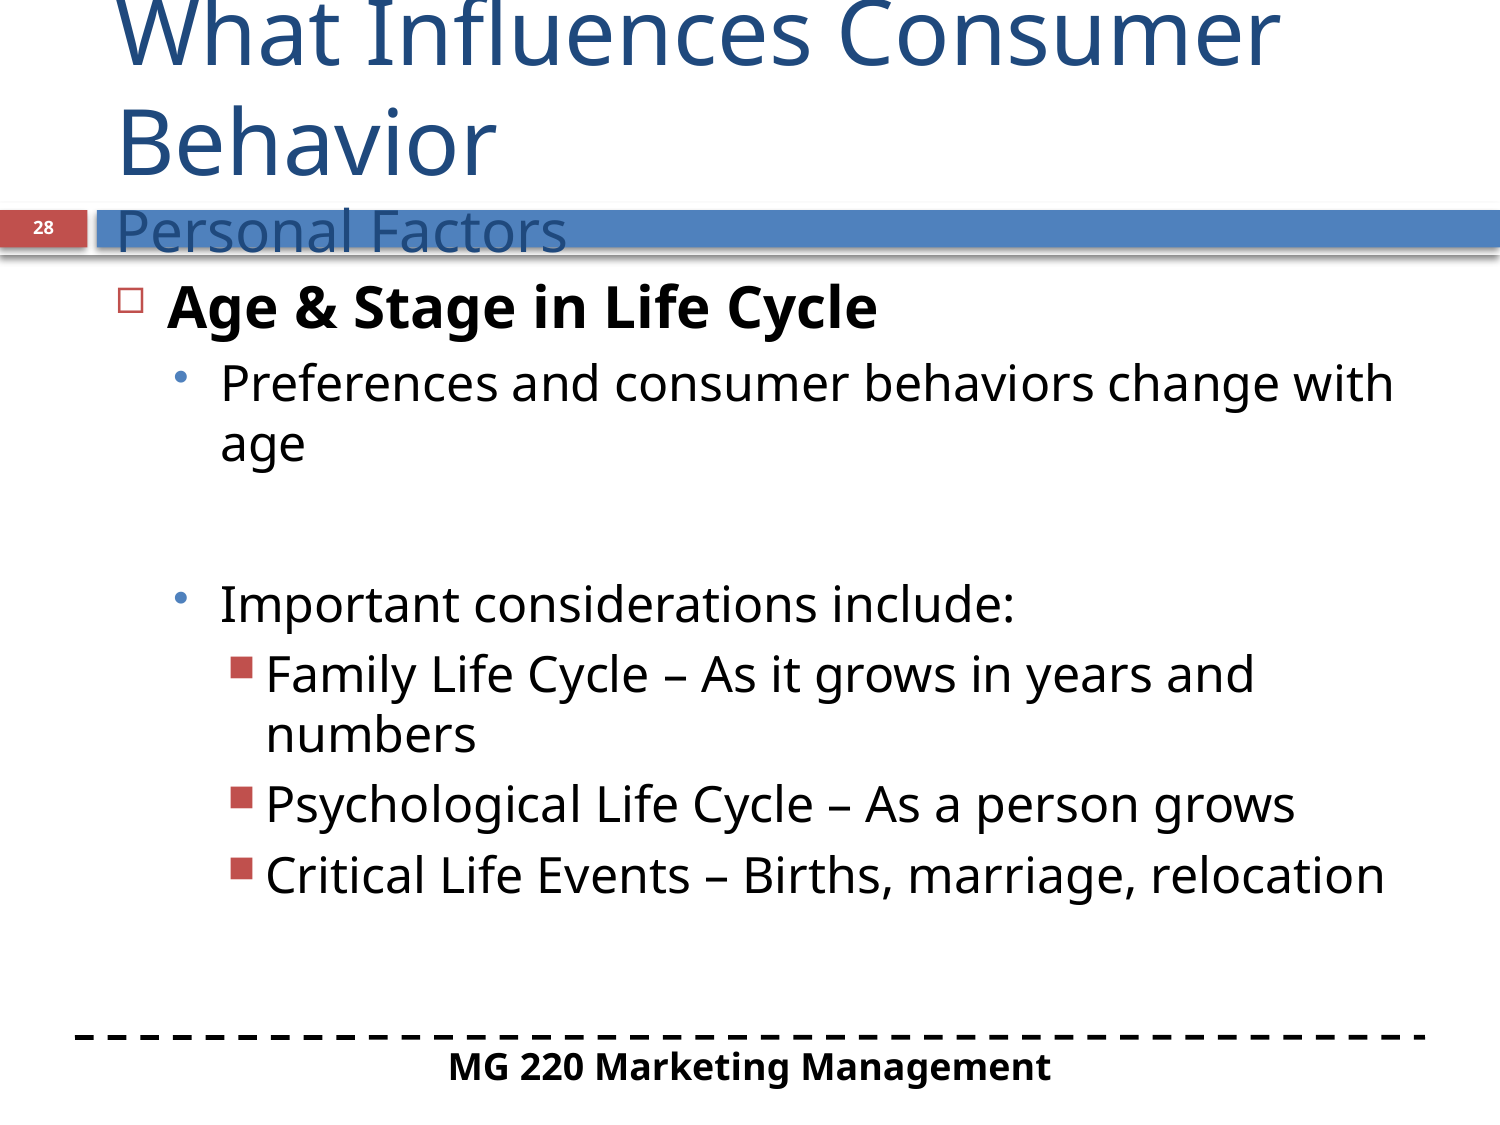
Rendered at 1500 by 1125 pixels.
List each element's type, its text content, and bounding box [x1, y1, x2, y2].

slide_number 28 [1234, 1025, 1425, 1086]
list Age & Stage in Life Cycle Preferences and consumer behaviors change with age Important considerations include: Family Life Cycle – As it grows in years and numbers Psychological Life Cycle – As a person grows Critical Life Events – Births, marriage, relocation [100, 262, 1438, 1000]
footer MG 220 Marketing Management [99, 1037, 1400, 1100]
title What Influences Consumer Behavior Personal Factors [100, 37, 1438, 200]
text_box 28 [0, 208, 88, 249]
